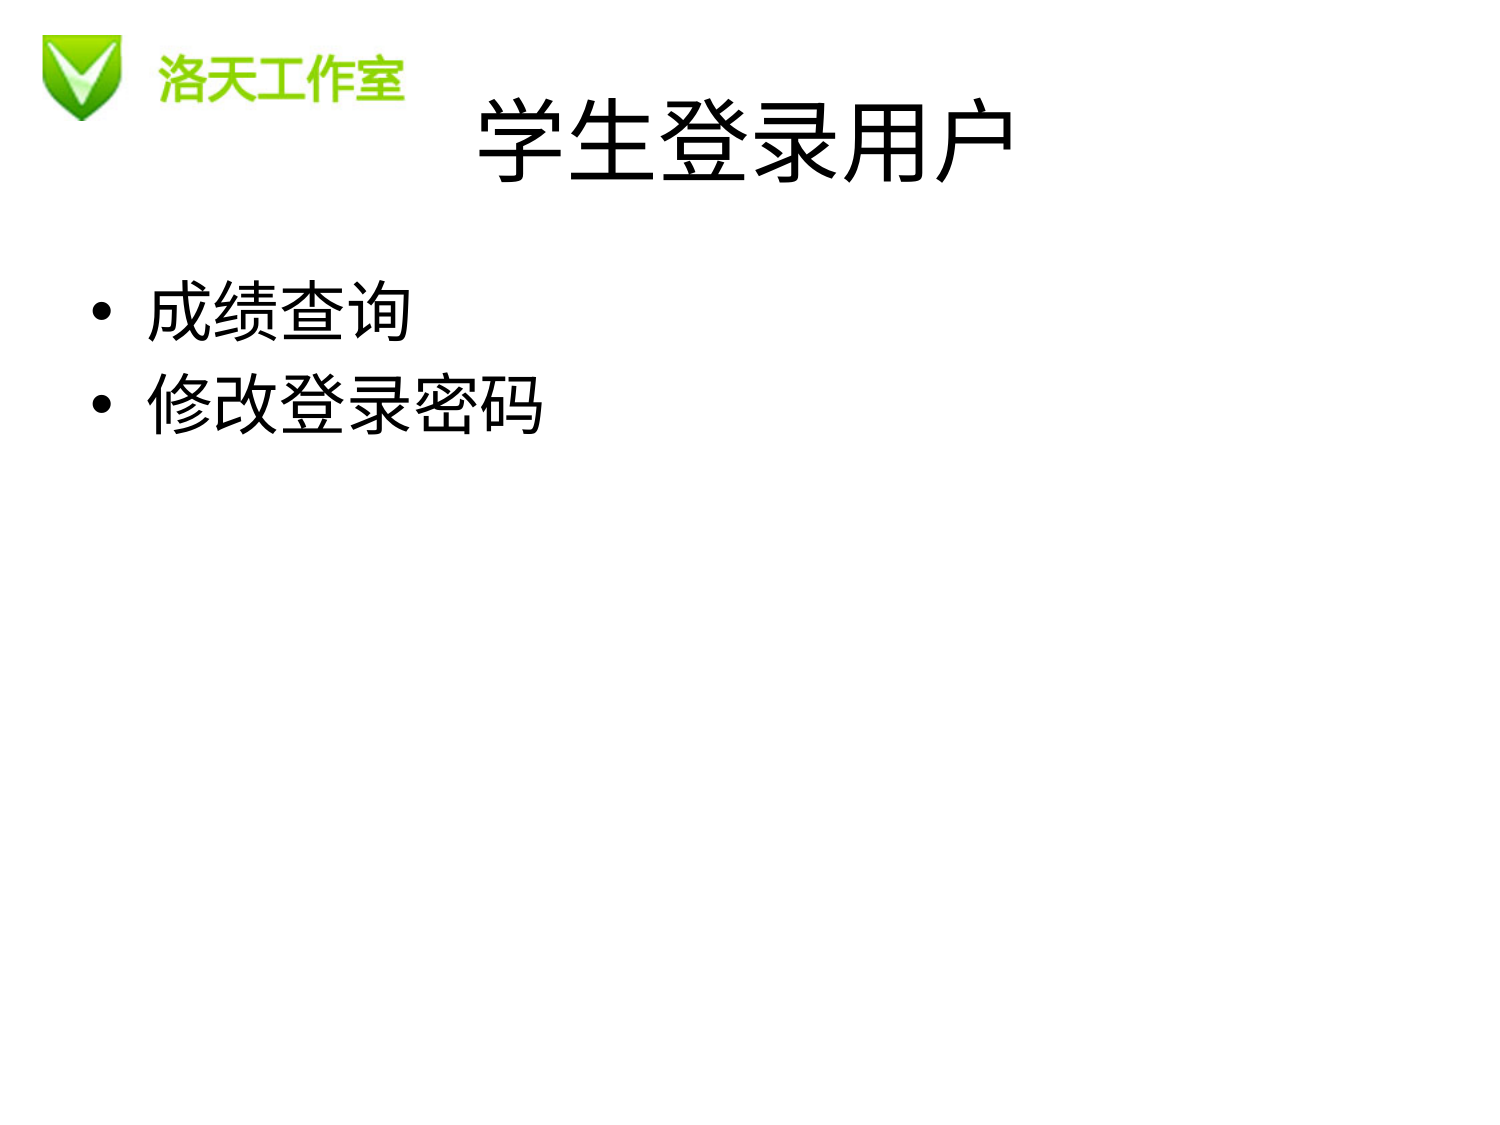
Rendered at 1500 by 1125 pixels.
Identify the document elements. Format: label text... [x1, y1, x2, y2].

picture [0, 34, 481, 121]
list 成绩查询 修改登录密码 [75, 262, 1425, 1005]
title 学生登录用户 [75, 45, 1425, 233]
